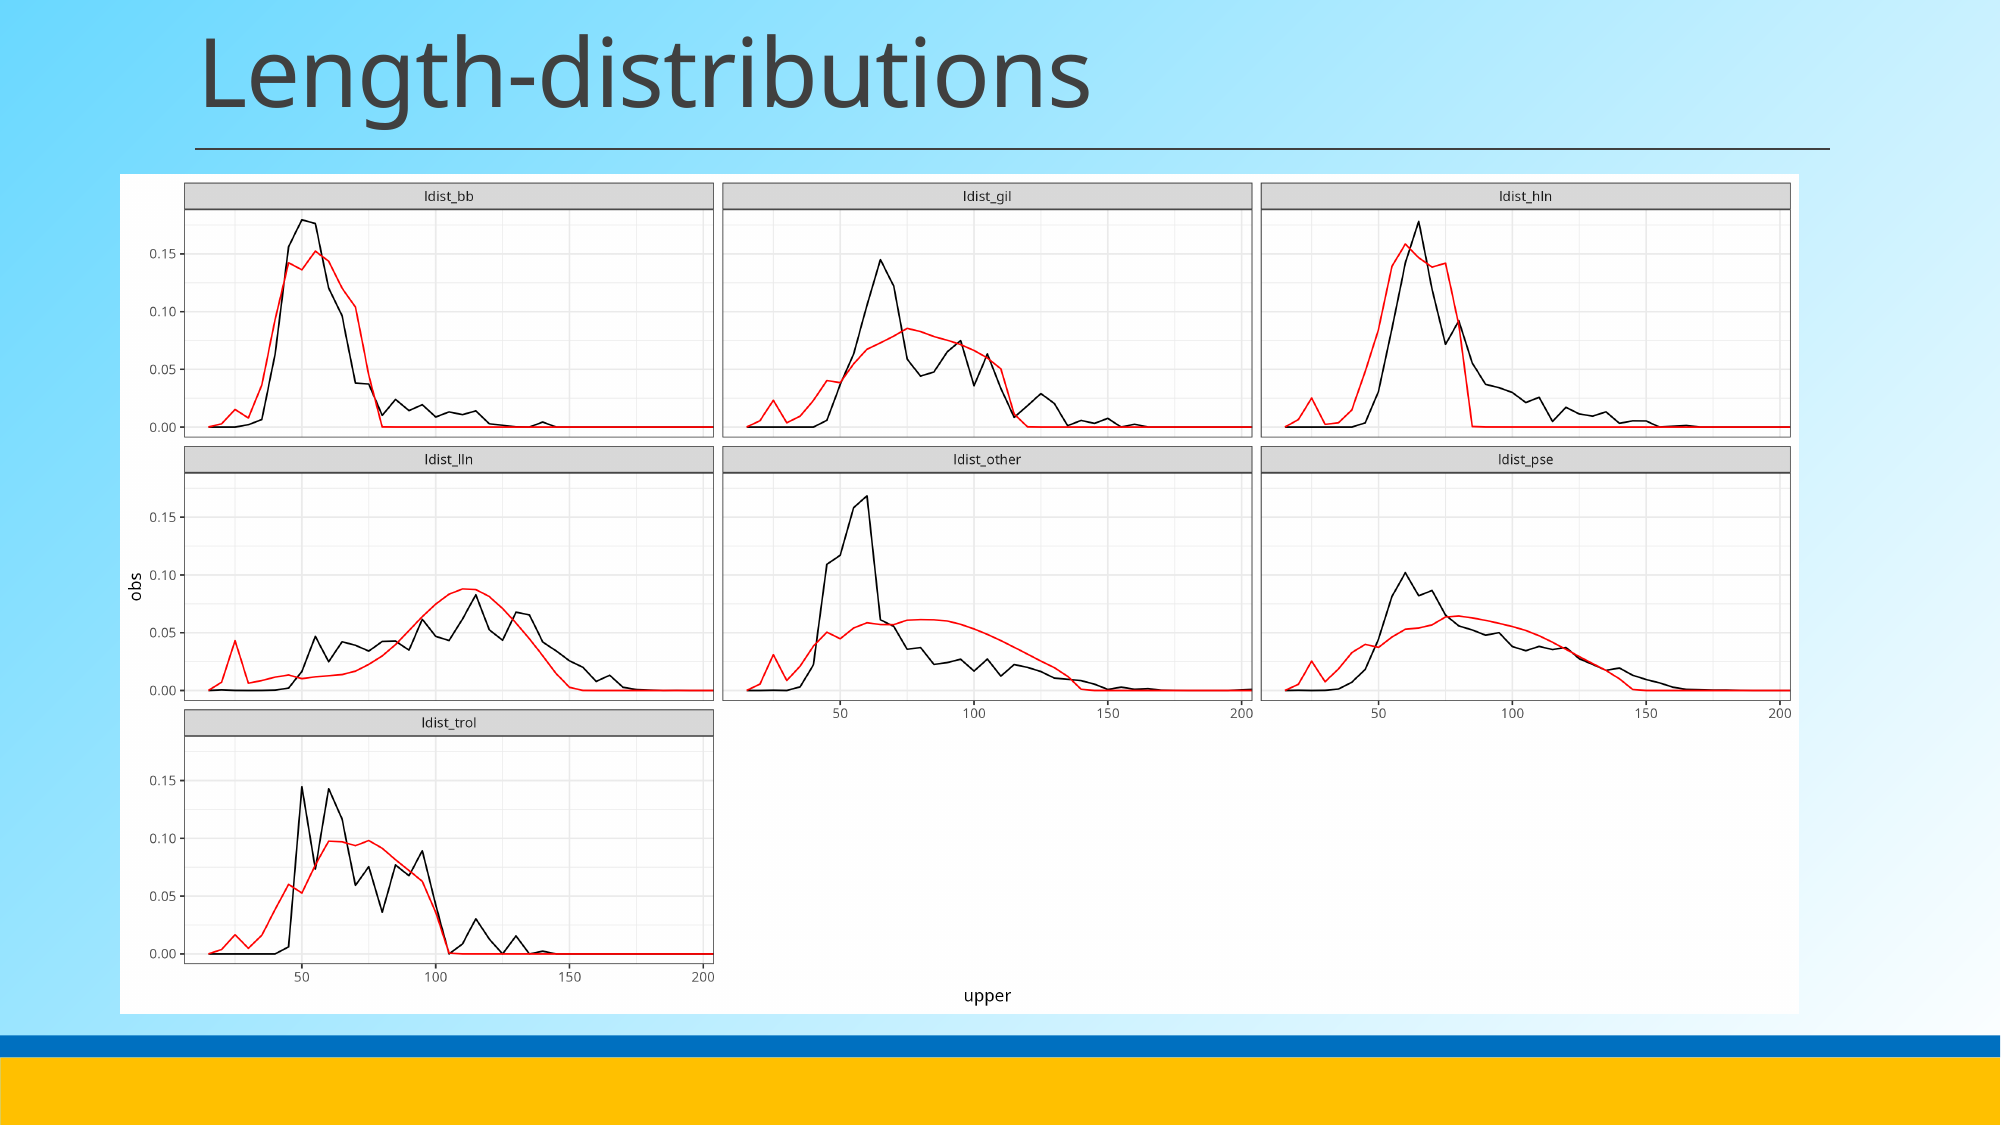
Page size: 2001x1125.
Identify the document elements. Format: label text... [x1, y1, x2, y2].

title Length-distributions [182, 0, 1833, 137]
picture [119, 174, 1799, 1015]
